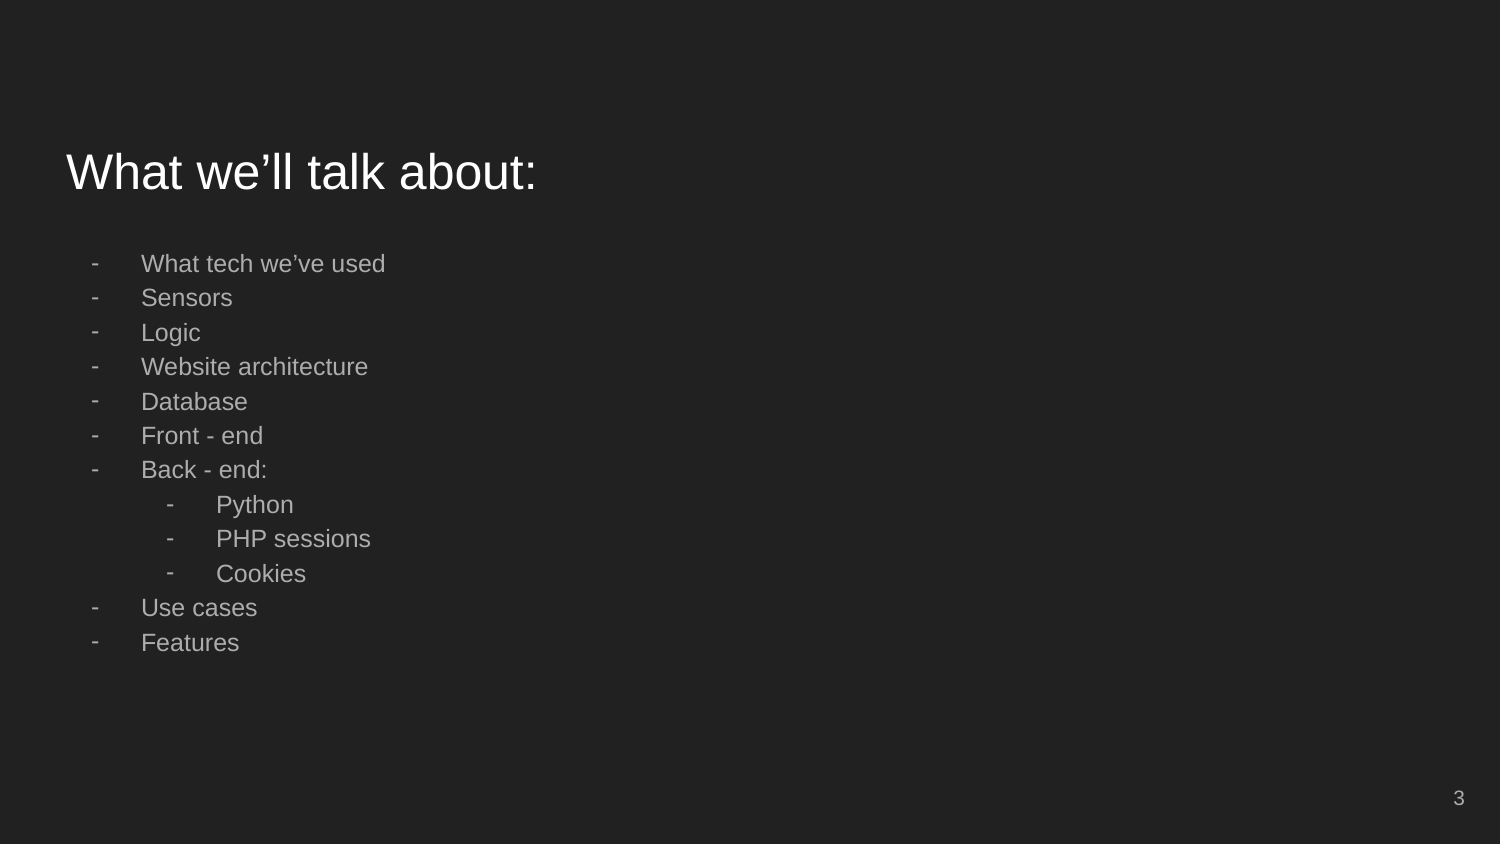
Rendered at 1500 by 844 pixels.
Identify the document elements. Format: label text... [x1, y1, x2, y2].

slide_number ‹#› [1389, 764, 1480, 830]
list What tech we’ve used Sensors Logic Website architecture Database Front - end Back - end: Python PHP sessions Cookies Use cases Features [51, 227, 512, 750]
title What we’ll talk about: [51, 91, 584, 216]
